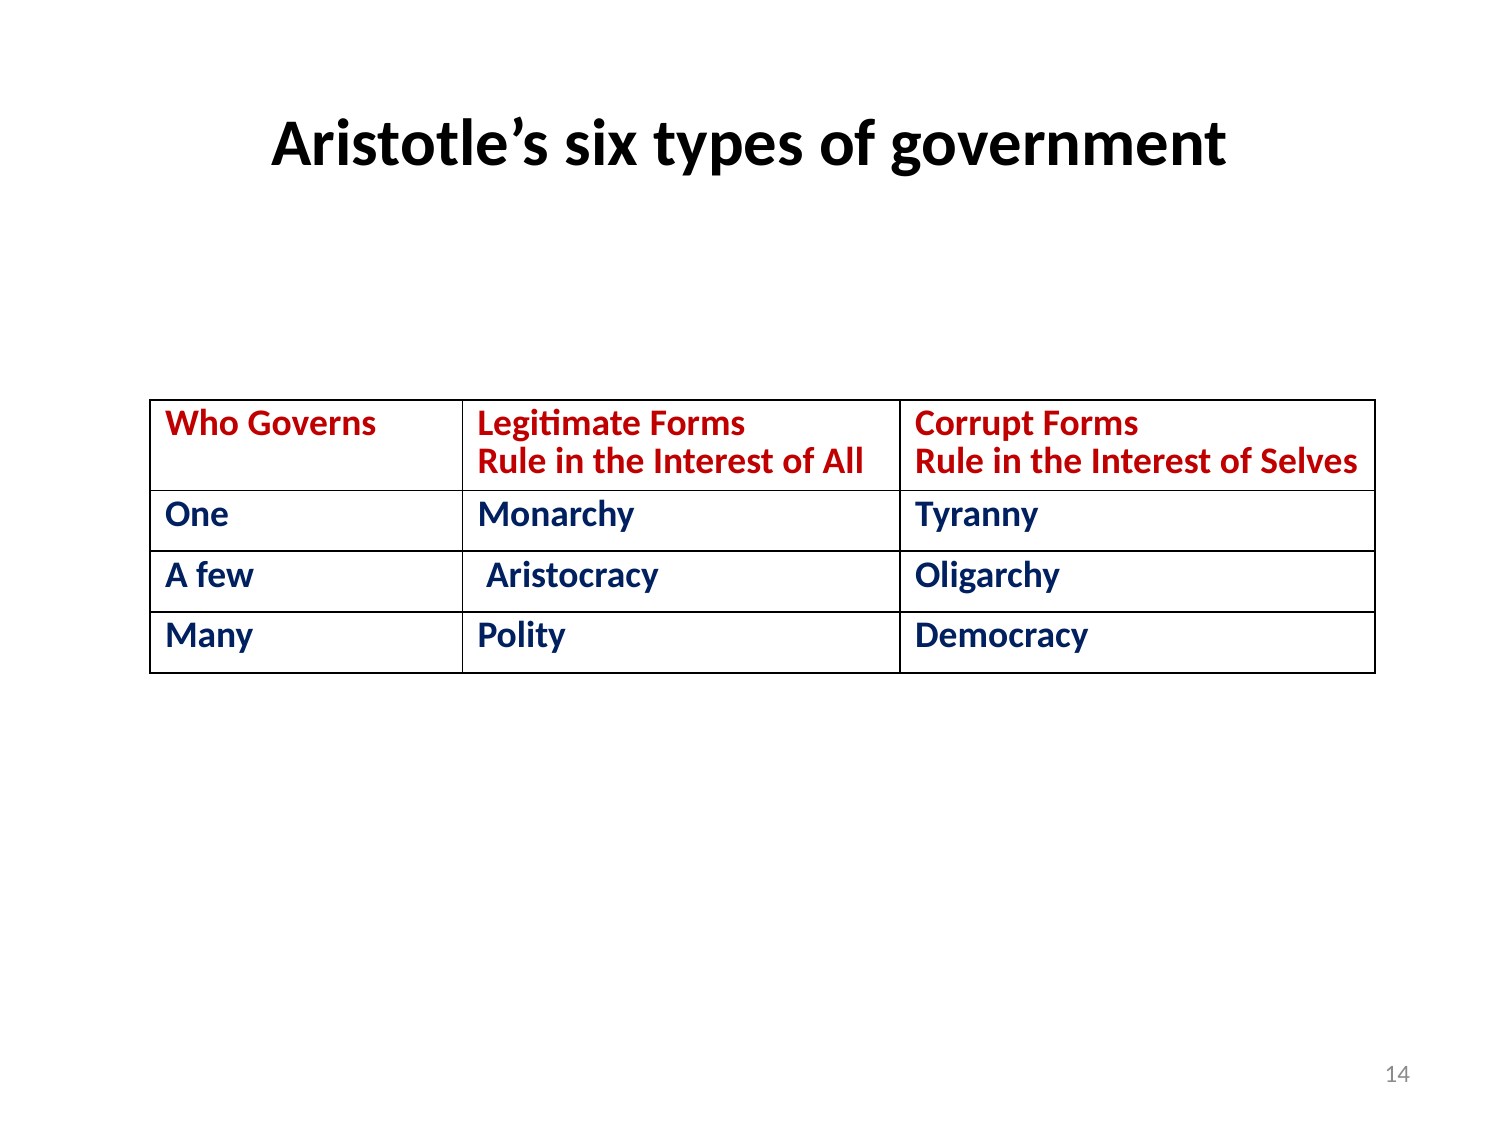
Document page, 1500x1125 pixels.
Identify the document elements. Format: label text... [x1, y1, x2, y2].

table_cell Oligarchy [901, 552, 1374, 611]
table_header Who Governs [151, 401, 462, 490]
table_cell Aristocracy [463, 552, 899, 611]
table_header Corrupt Forms Rule in the Interest of Selves [901, 401, 1374, 490]
table_cell Democracy [901, 613, 1374, 672]
table_cell A few [151, 552, 462, 611]
title Aristotle’s six types of government [75, 45, 1425, 233]
slide_number 14 [1074, 1042, 1425, 1103]
table_cell Many [151, 613, 462, 672]
table_cell One [151, 491, 462, 550]
table_cell Monarchy [463, 491, 899, 550]
table_cell Polity [463, 613, 899, 672]
table_header Legitimate Forms Rule in the Interest of All [463, 401, 899, 490]
table_cell Tyranny [901, 491, 1374, 550]
